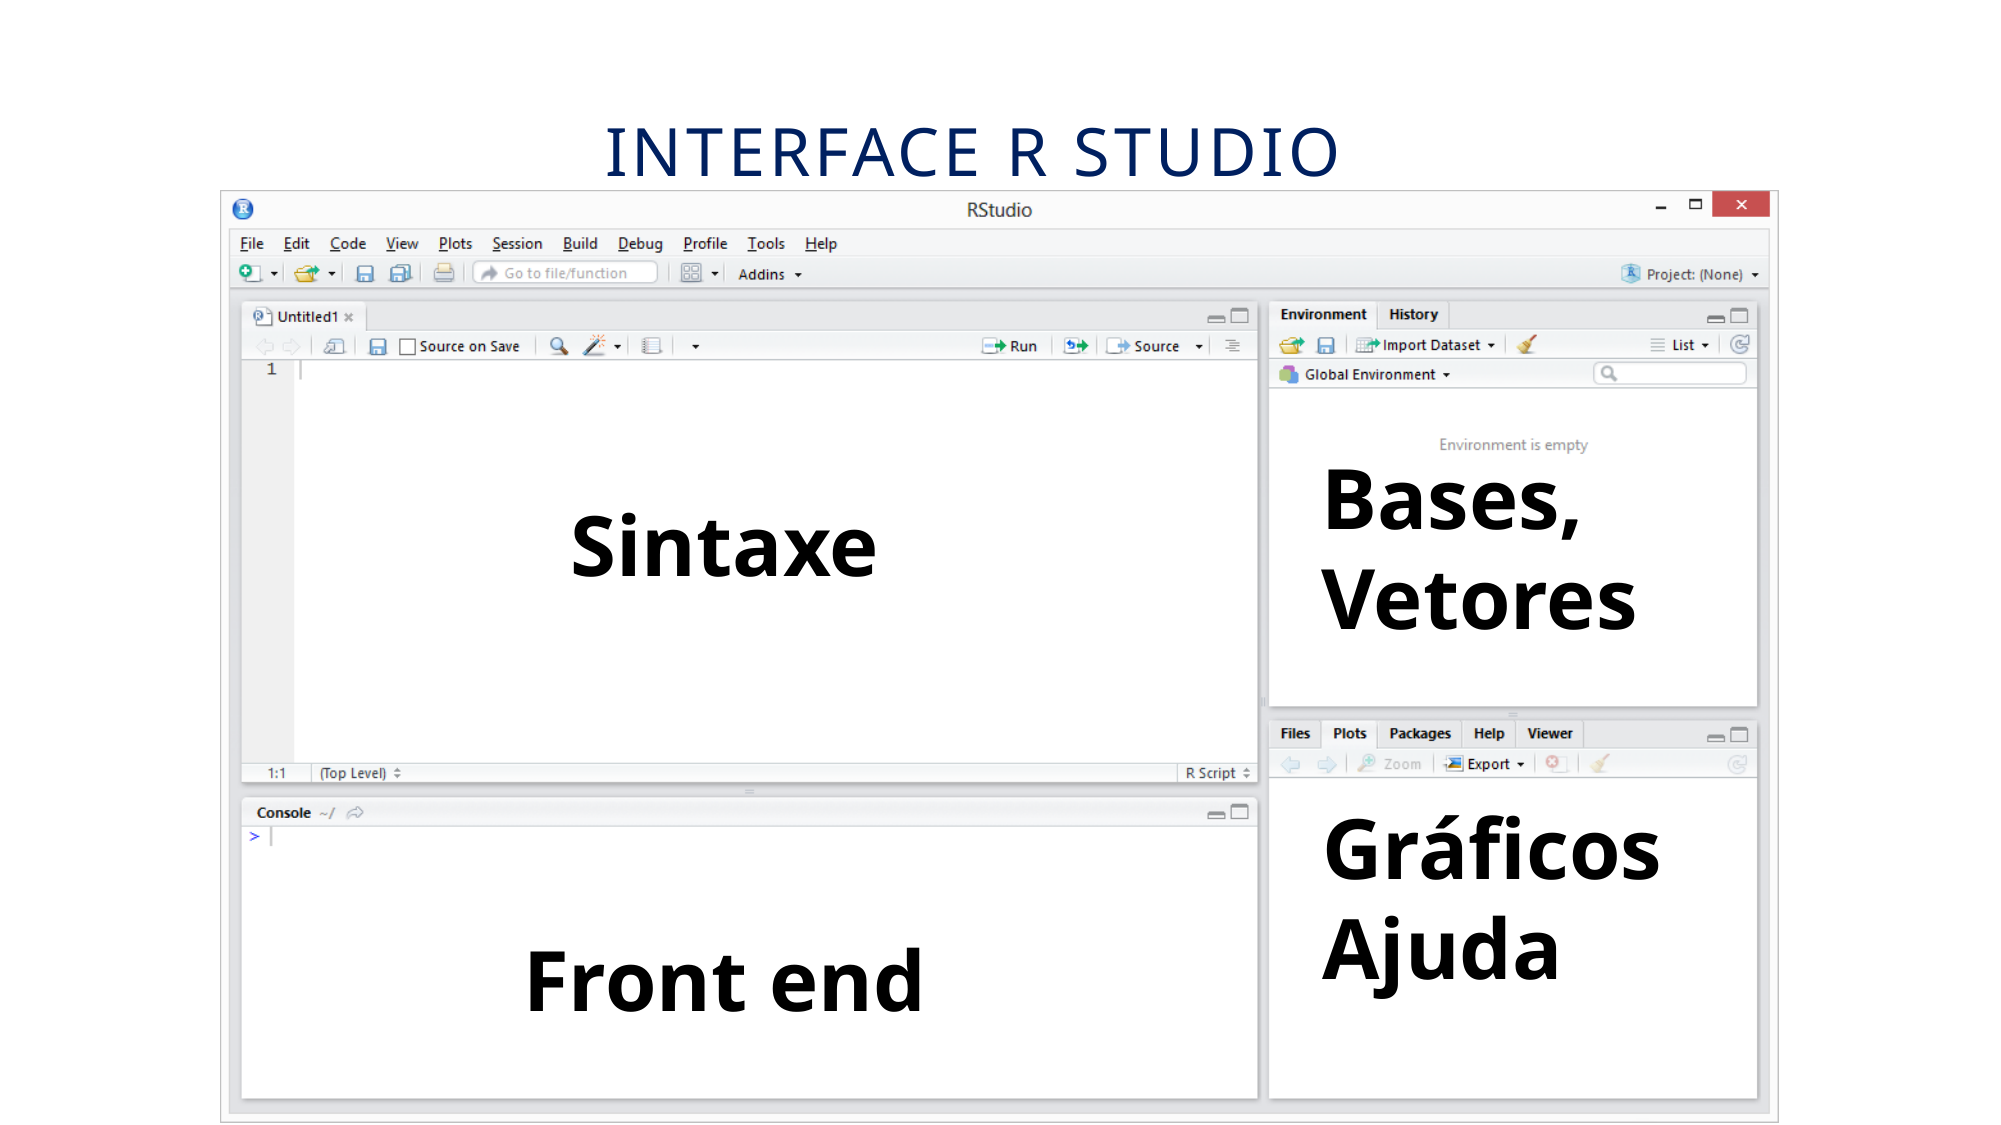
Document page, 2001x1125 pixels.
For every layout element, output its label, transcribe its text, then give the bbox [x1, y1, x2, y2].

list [220, 190, 1779, 1123]
title Interface r STUDIO [71, 62, 1875, 214]
